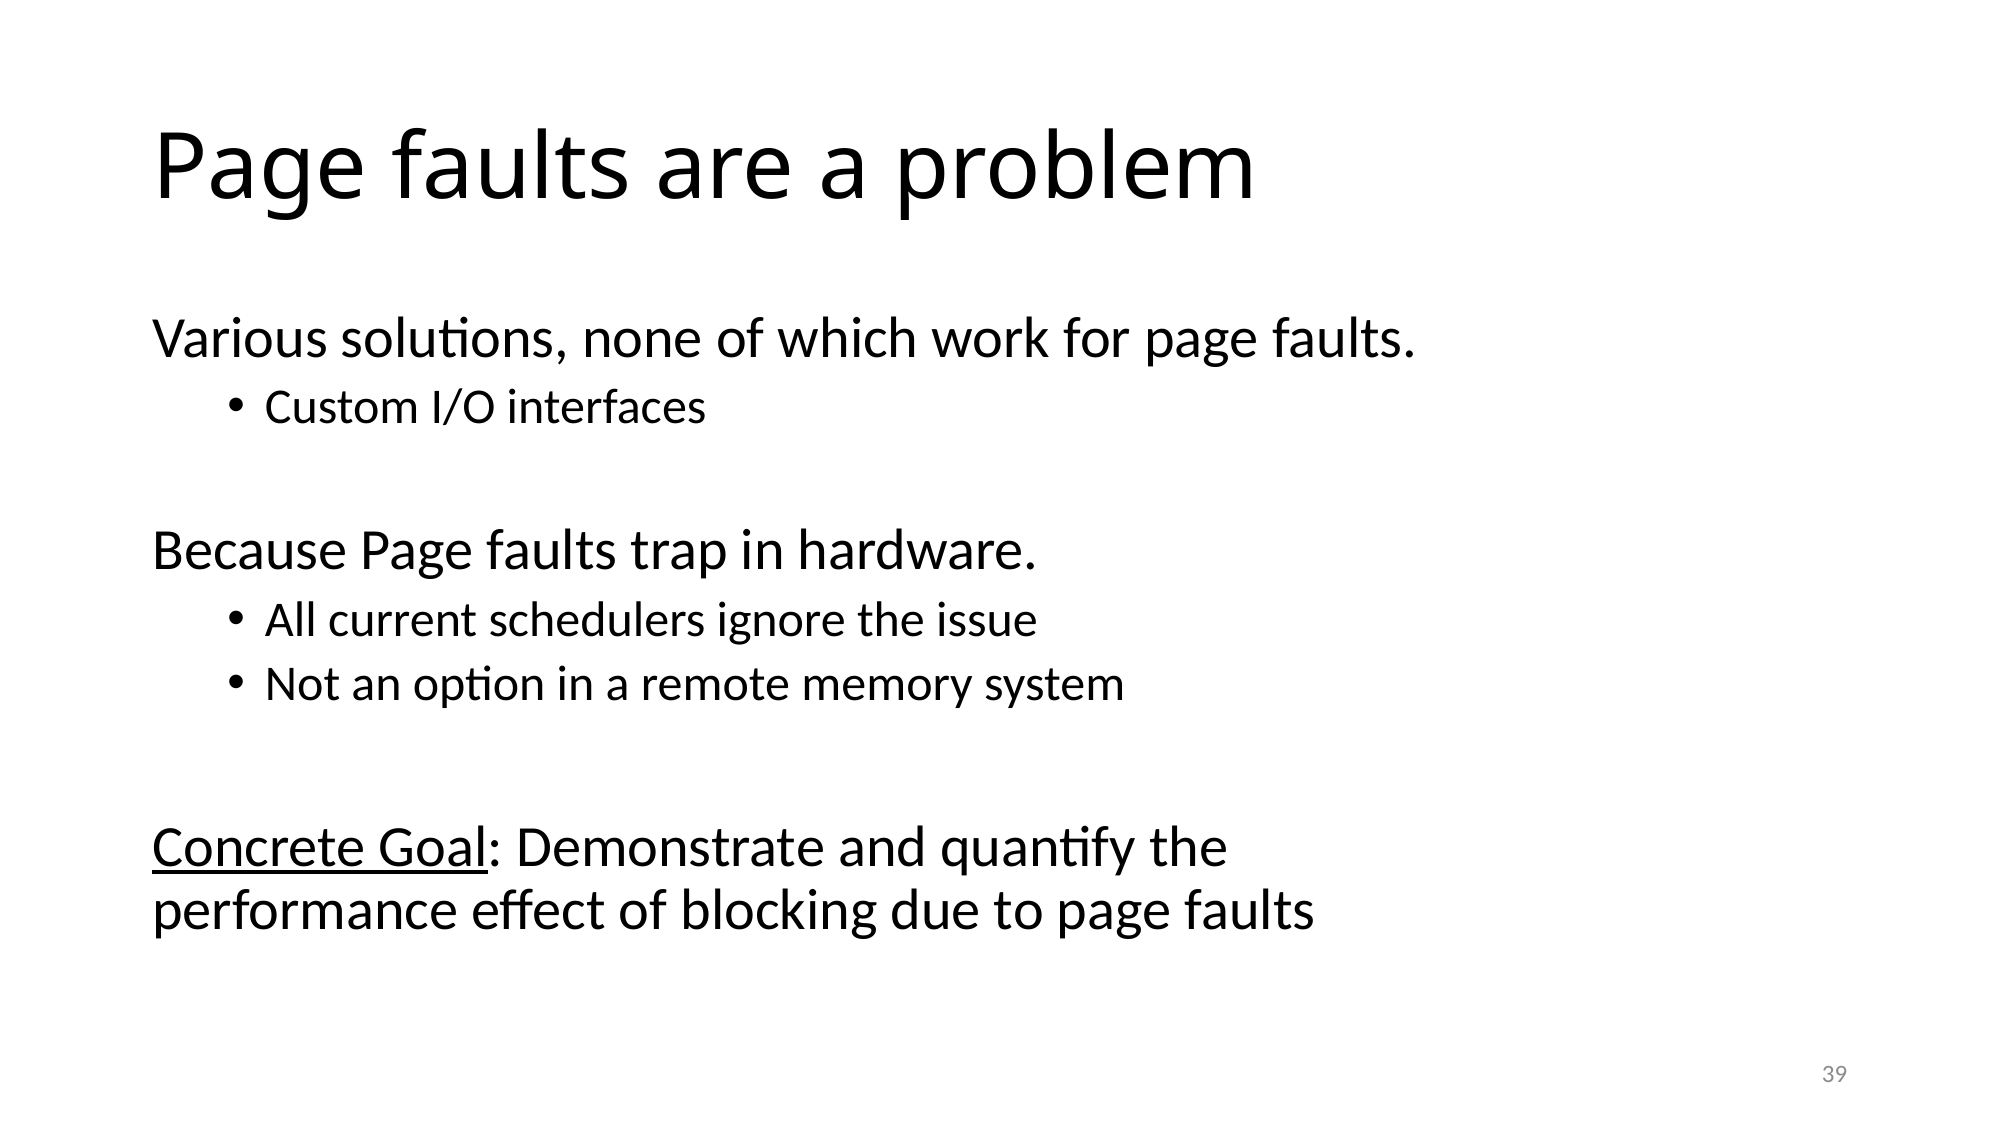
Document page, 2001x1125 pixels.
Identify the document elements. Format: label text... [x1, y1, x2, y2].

list Various solutions, none of which work for page faults. Custom I/O interfaces Because Page faults trap in hardware. All current schedulers ignore the issue Not an option in a remote memory system Concrete Goal: Demonstrate and quantify the performance effect of blocking due to page faults [137, 299, 1560, 1014]
title Page faults are a problem [137, 59, 1863, 278]
slide_number 39 [1412, 1042, 1863, 1103]
